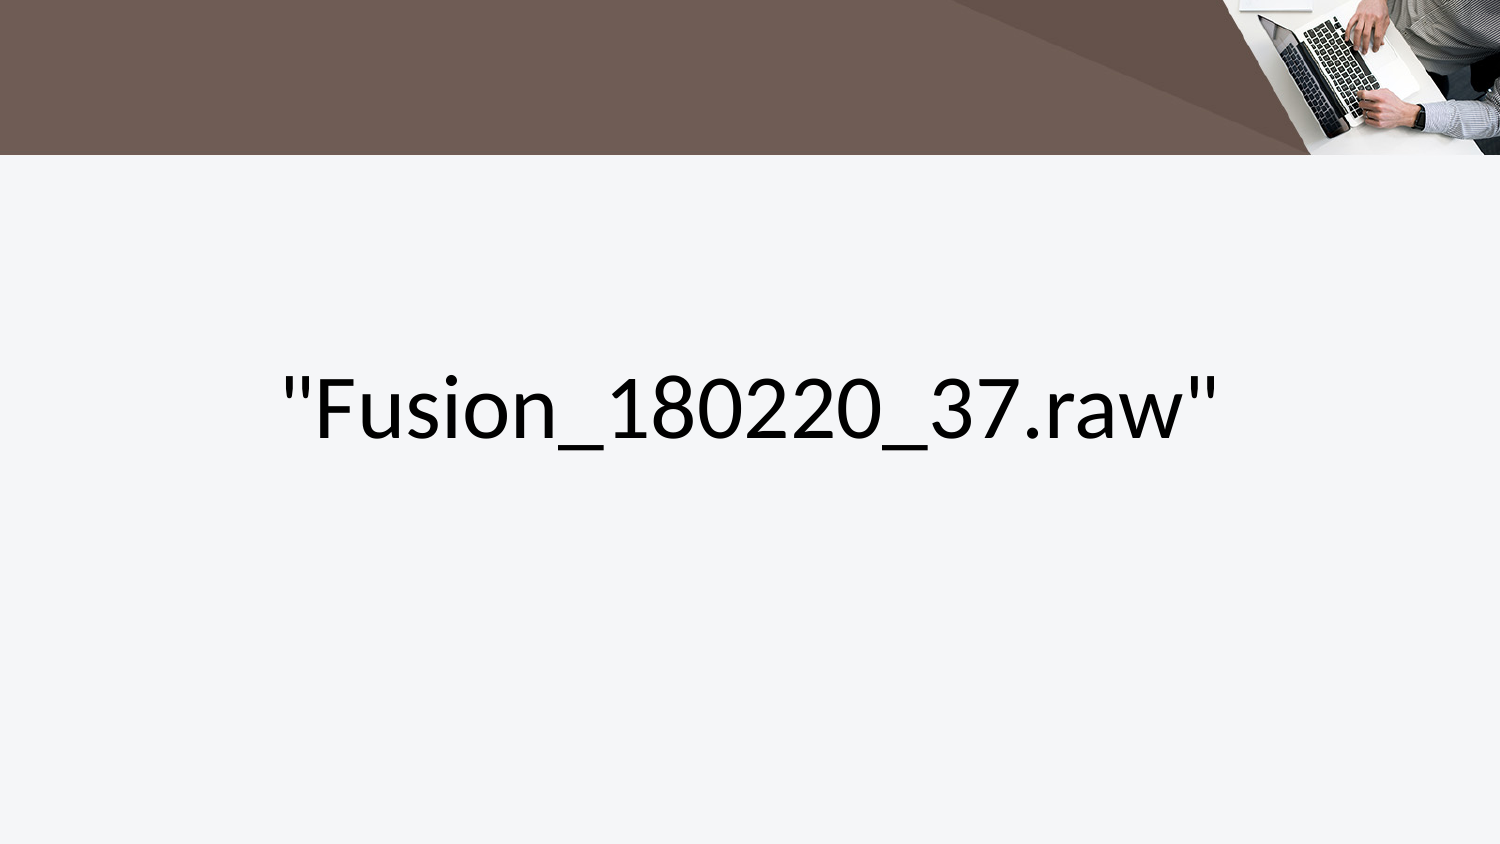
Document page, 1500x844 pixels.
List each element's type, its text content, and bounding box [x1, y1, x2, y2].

text_box "Fusion_180220_37.raw" [74, 180, 1425, 624]
picture [0, 0, 1500, 844]
